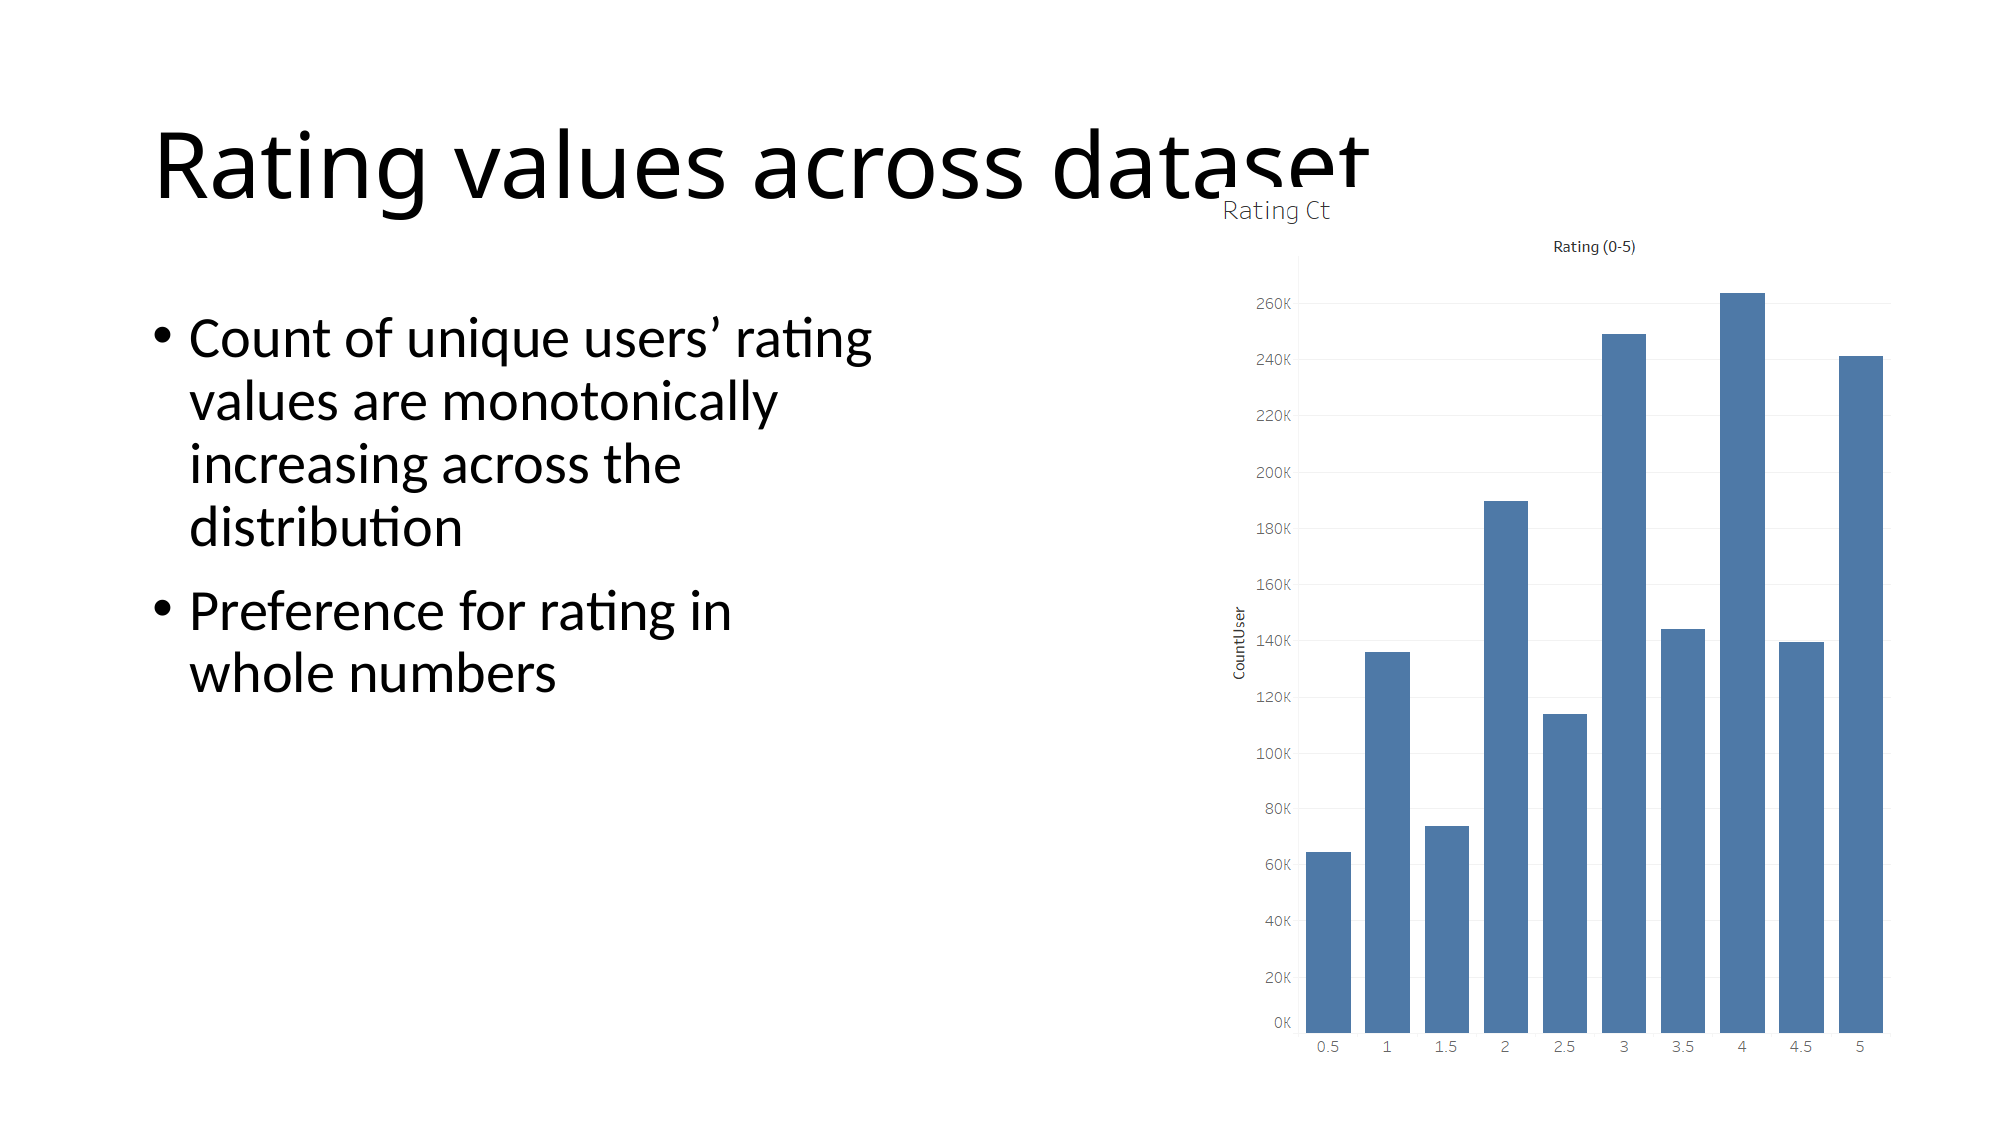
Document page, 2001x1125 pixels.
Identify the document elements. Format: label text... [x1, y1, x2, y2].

title Rating values across dataset [137, 59, 1863, 278]
list Count of unique users’ rating values are monotonically increasing across the distribution Preference for rating in whole numbers [137, 299, 905, 1014]
picture [1219, 187, 1908, 1066]
